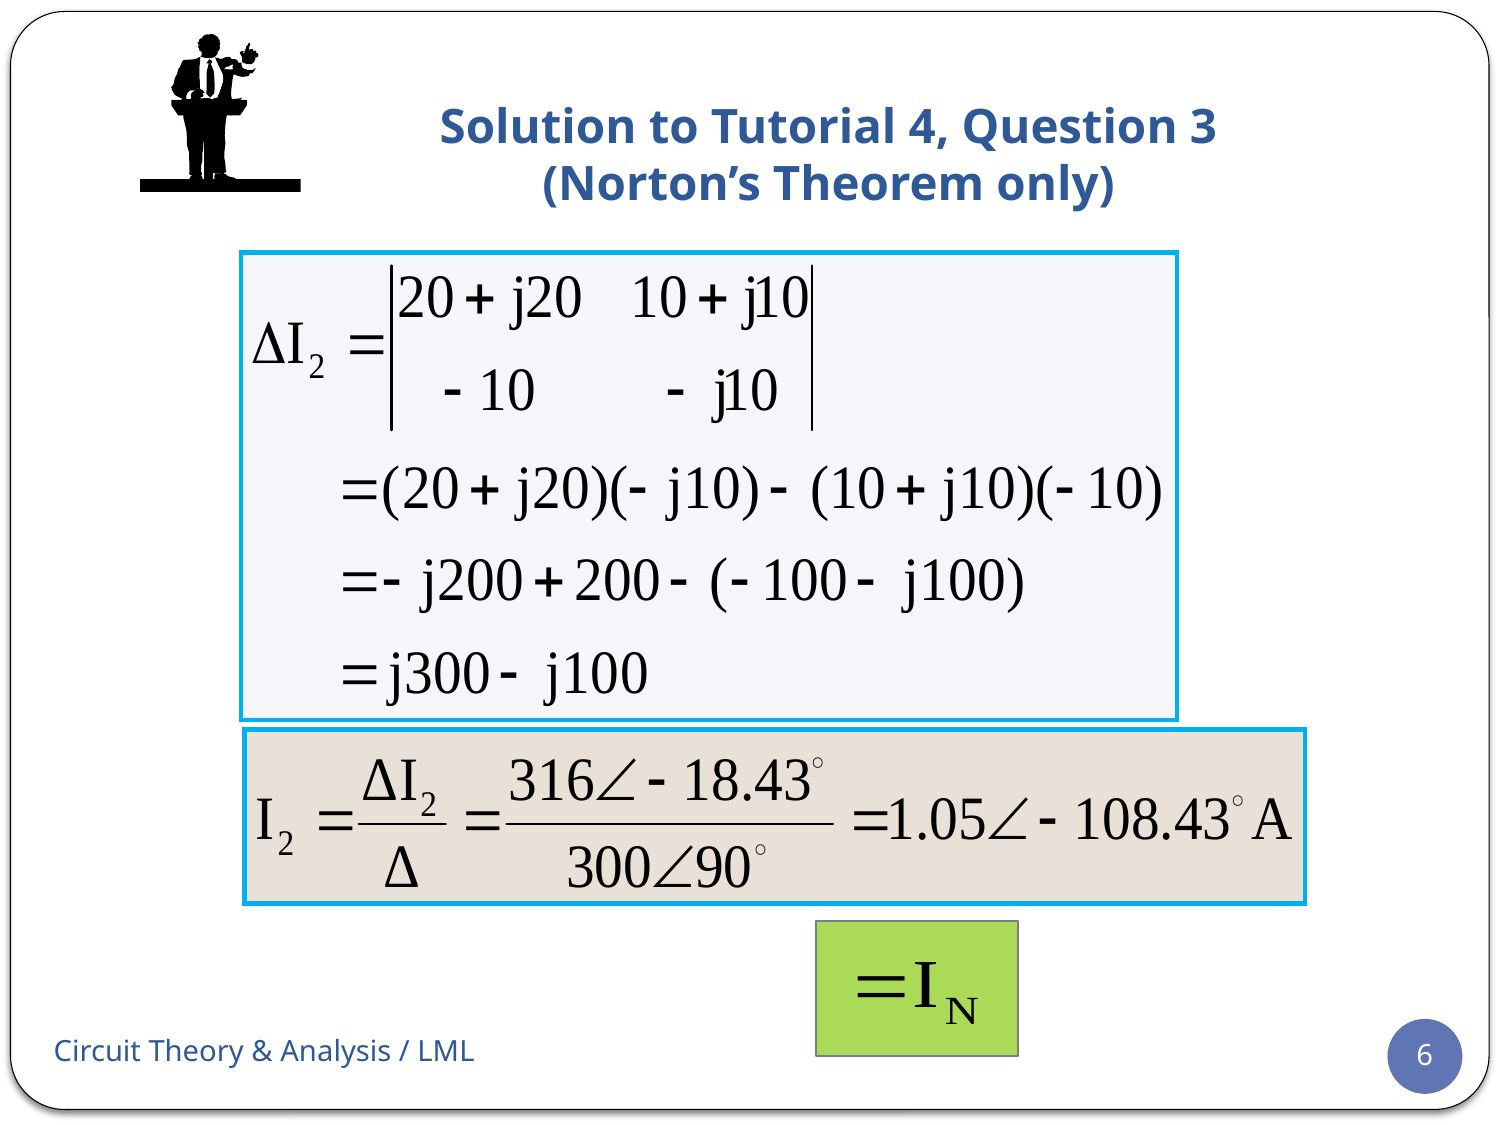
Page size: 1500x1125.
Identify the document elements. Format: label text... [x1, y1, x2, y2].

slide_number 6 [1387, 1018, 1463, 1094]
footer Circuit Theory & Analysis / LML [38, 1012, 689, 1088]
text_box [246, 731, 1303, 902]
title Solution to Tutorial 4, Question 3 (Norton’s Theorem only) [269, 87, 1388, 225]
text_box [242, 254, 1175, 718]
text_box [816, 921, 1019, 1057]
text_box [139, 33, 301, 193]
